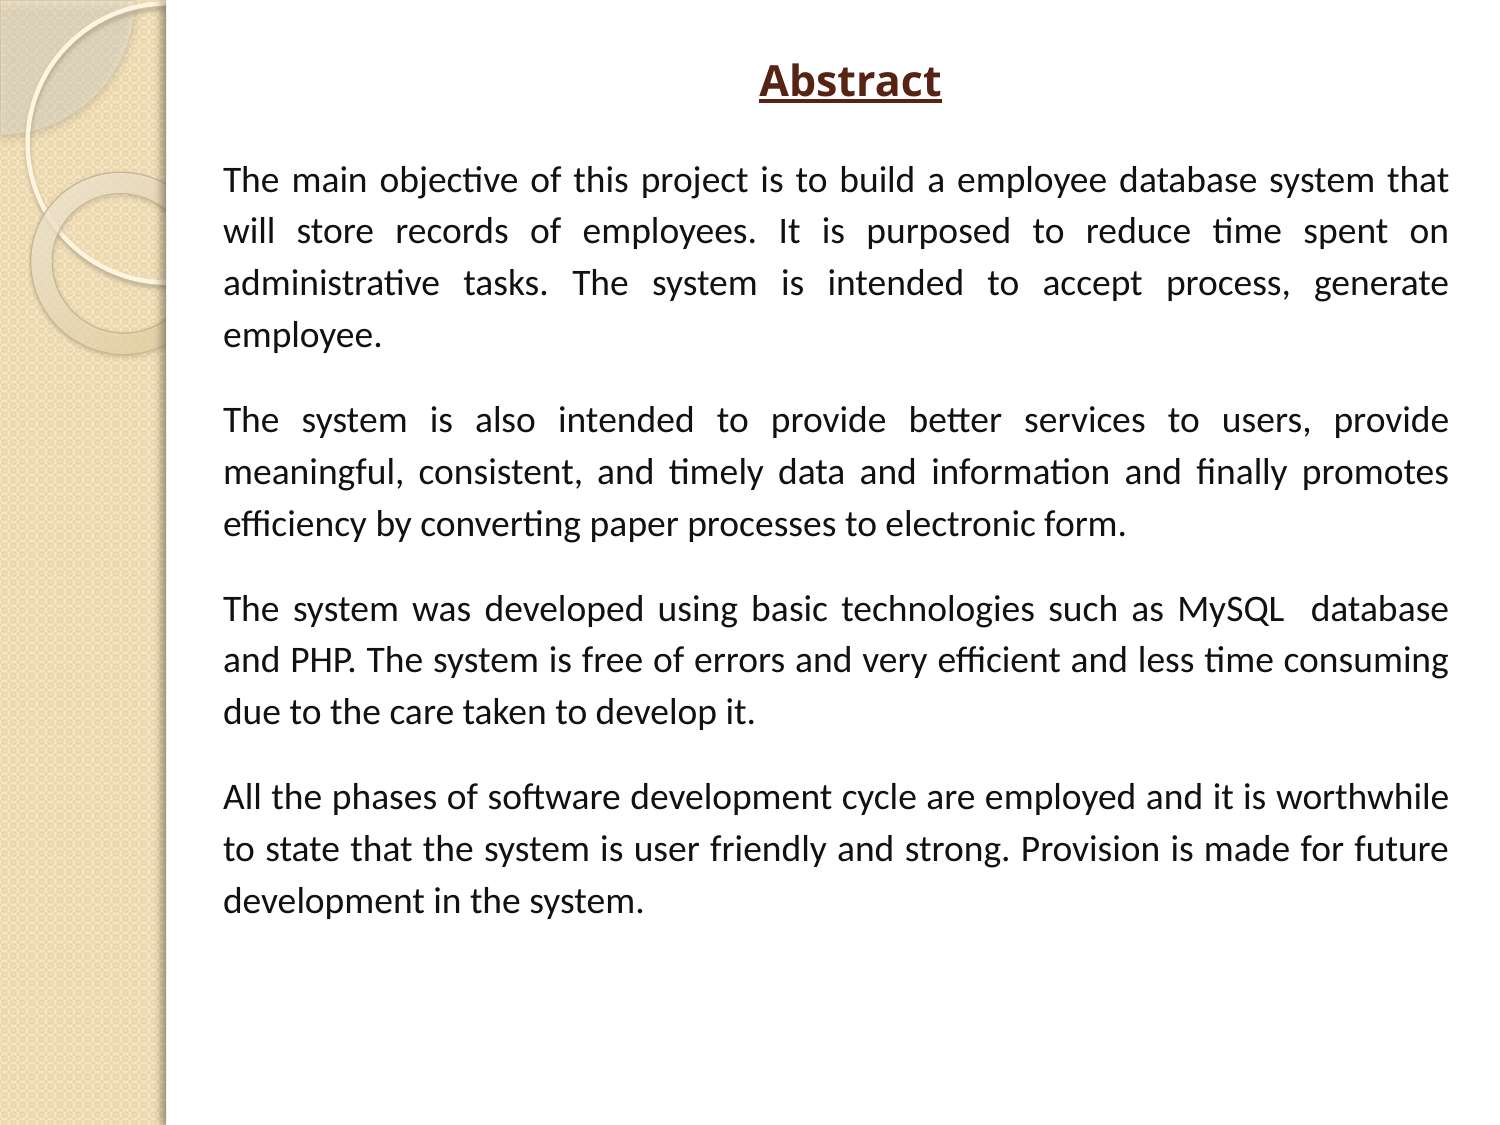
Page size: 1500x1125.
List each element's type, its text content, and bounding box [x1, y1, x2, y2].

title Abstract [235, 45, 1466, 140]
list The main objective of this project is to build a employee database system that will store records of employees. It is purposed to reduce time spent on administrative tasks. The system is intended to accept process, generate employee. The system is also intended to provide better services to users, provide meaningful, consistent, and timely data and information and finally promotes efficiency by converting paper processes to electronic form. The system was developed using basic technologies such as MySQL database and PHP. The system is free of errors and very efficient and less time consuming due to the care taken to develop it. All the phases of software development cycle are employed and it is worthwhile to state that the system is user friendly and strong. Provision is made for future development in the system. [194, 140, 1466, 1125]
